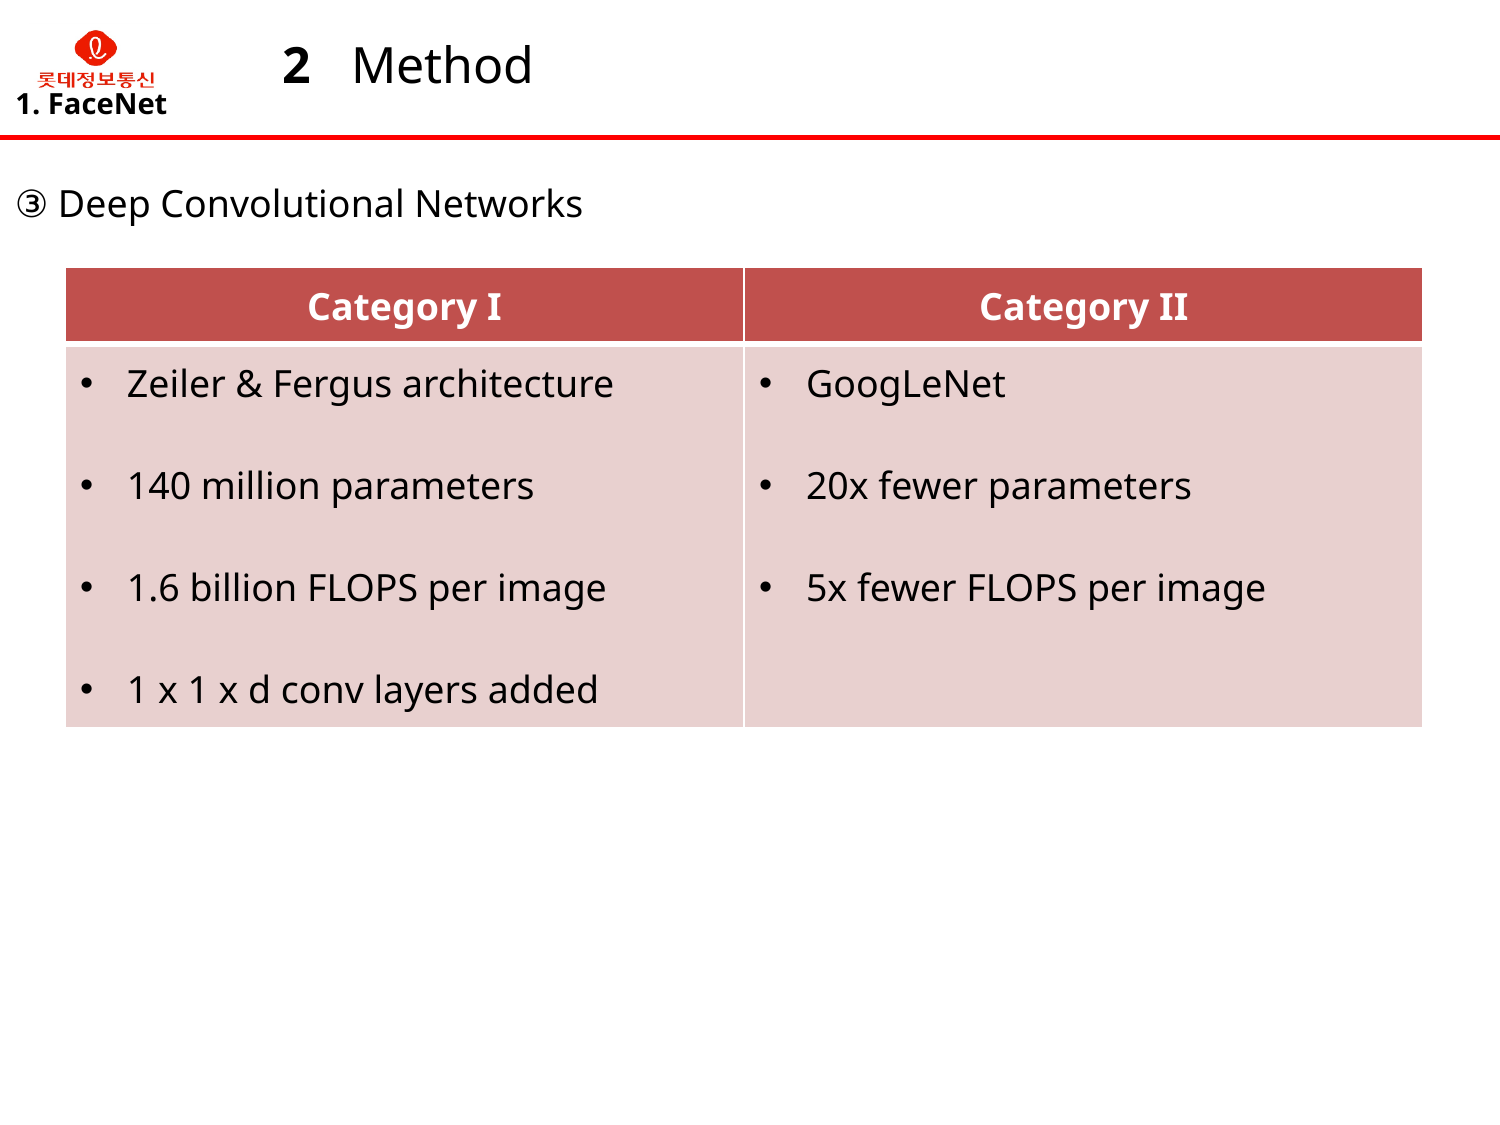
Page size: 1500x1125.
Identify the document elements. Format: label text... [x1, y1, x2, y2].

table_header Category I [66, 268, 743, 341]
table_cell Zeiler & Fergus architecture 140 million parameters 1.6 billion FLOPS per image 1 x 1 x d conv layers added [66, 347, 743, 727]
table_header Category II [745, 268, 1422, 341]
text_box 2 [257, 26, 336, 101]
table_cell GoogLeNet 20x fewer parameters 5x fewer FLOPS per image [745, 347, 1422, 727]
text_box 1. FaceNet [0, 78, 189, 128]
text_box ③ Deep Convolutional Networks [0, 172, 1500, 233]
text_box Method [336, 26, 1489, 101]
picture [29, 23, 160, 91]
